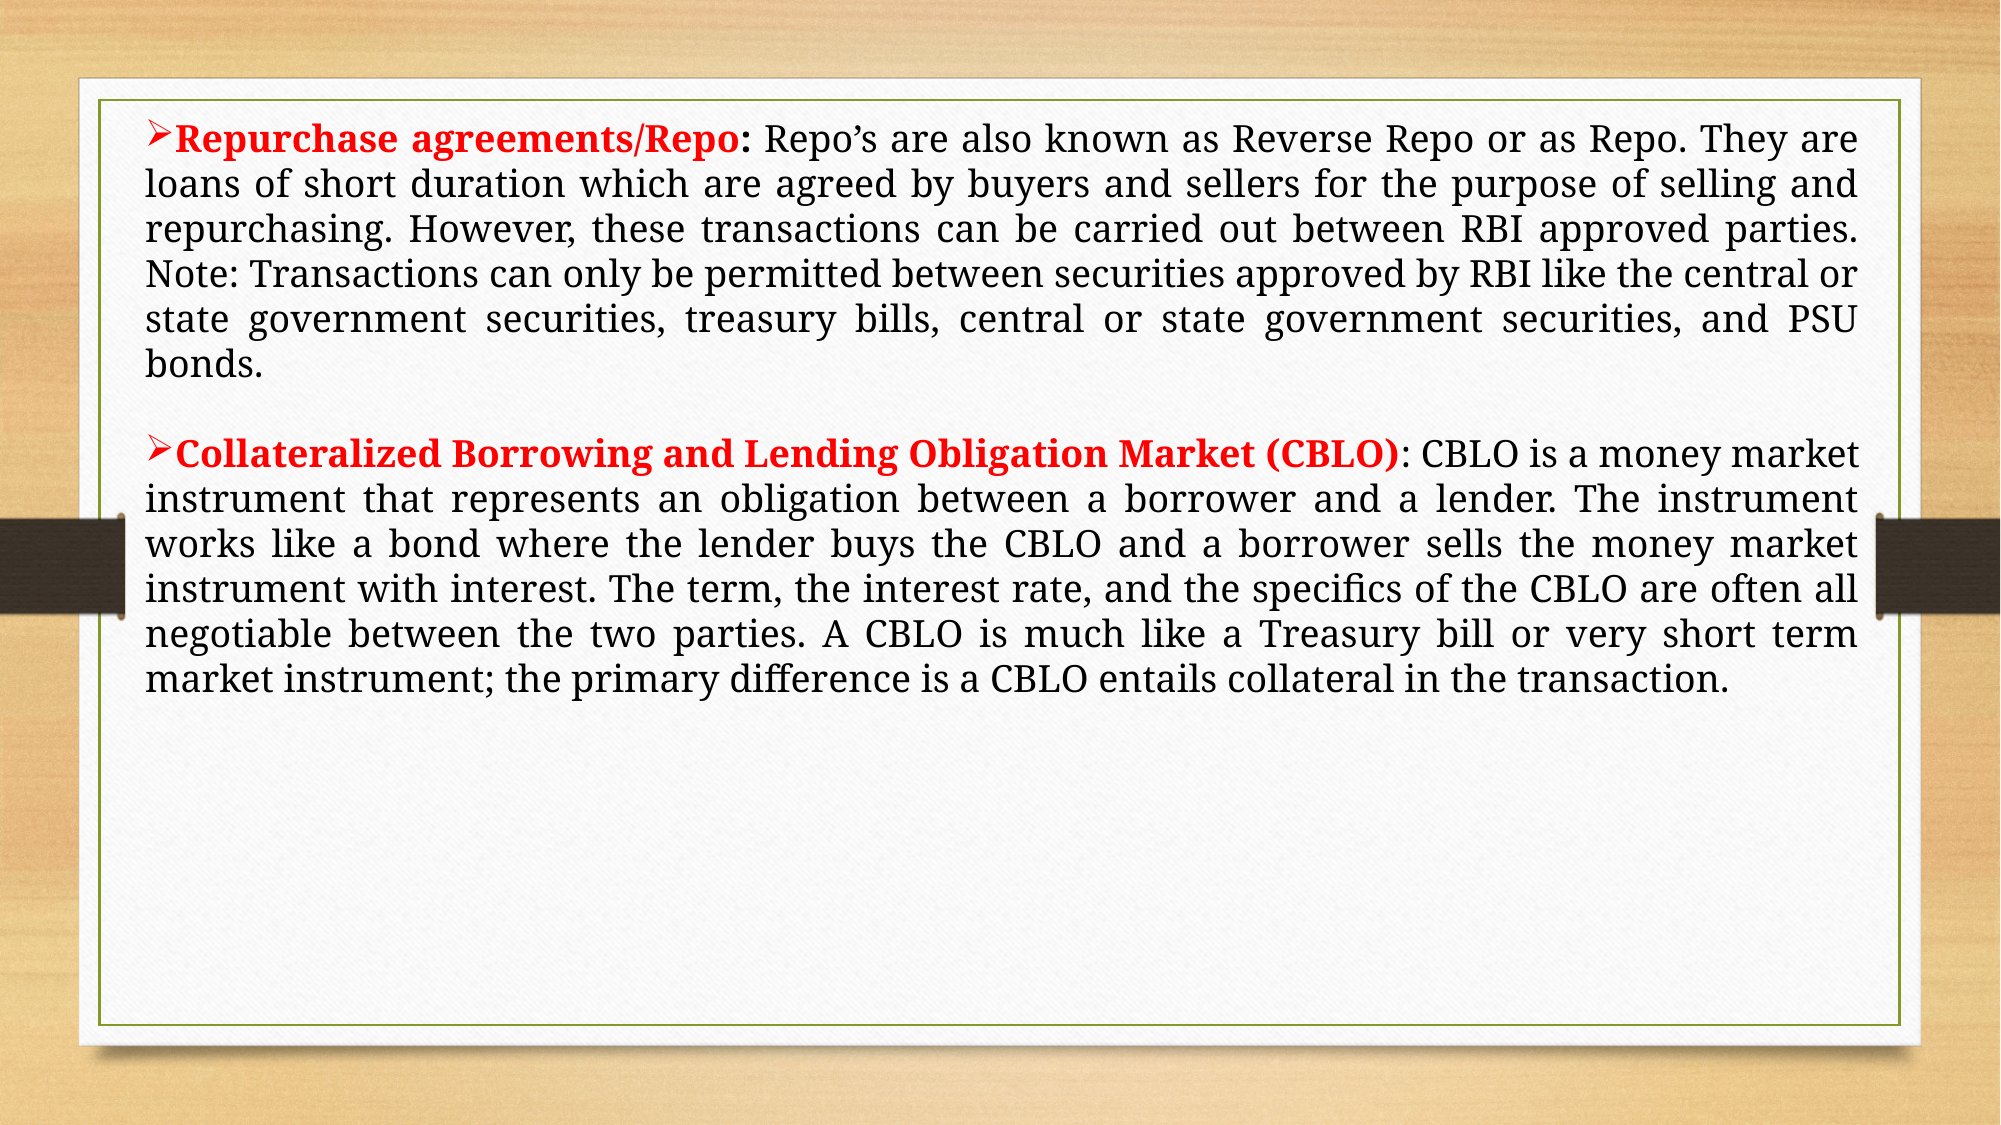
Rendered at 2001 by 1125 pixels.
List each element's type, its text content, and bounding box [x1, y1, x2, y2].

text_box Repurchase agreements/Repo: Repo’s are also known as Reverse Repo or as Repo. They are loans of short duration which are agreed by buyers and sellers for the purpose of selling and repurchasing. However, these transactions can be carried out between RBI approved parties. Note: Transactions can only be permitted between securities approved by RBI like the central or state government securities, treasury bills, central or state government securities, and PSU bonds. Collateralized Borrowing and Lending Obligation Market (CBLO): CBLO is a money market instrument that represents an obligation between a borrower and a lender. The instrument works like a bond where the lender buys the CBLO and a borrower sells the money market instrument with interest. The term, the interest rate, and the specifics of the CBLO are often all negotiable between the two parties. A CBLO is much like a Treasury bill or very short term market instrument; the primary difference is a CBLO entails collateral in the transaction. [130, 107, 1875, 753]
picture [0, 0, 2001, 1125]
